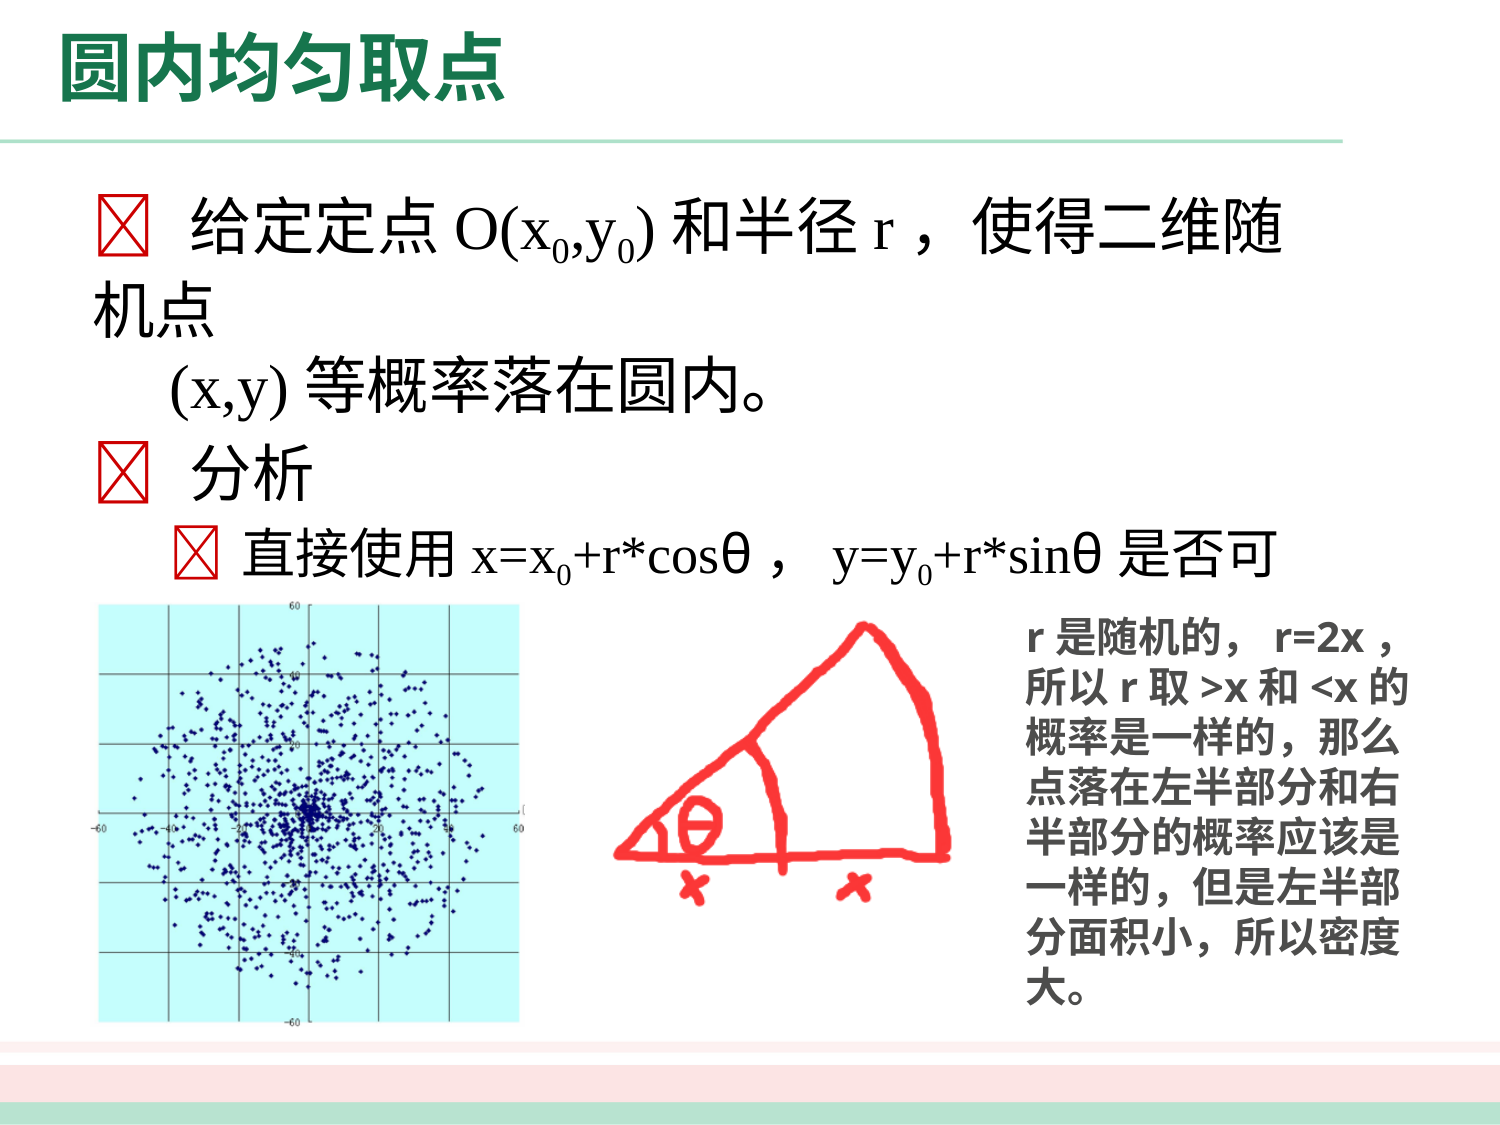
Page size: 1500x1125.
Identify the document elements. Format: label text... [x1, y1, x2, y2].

title 圆内均匀取点 [42, 7, 1337, 135]
text_box  给定定点O(x0,y0)和半径r，使得二维随机点 (x,y)等概率落在圆内。  分析  直接使用x=x0+r*cosθ，y=y0+r*sinθ是否可以 呢？ [90, 187, 1337, 603]
picture [0, 0, 1500, 1125]
text_box r是随机的，r=2x，所以r取>x和<x的概率是一样的，那么点落在左半部分和右半部分的概率应该是一样的，但是左半部分面积小，所以密度大。 [1011, 603, 1458, 1019]
